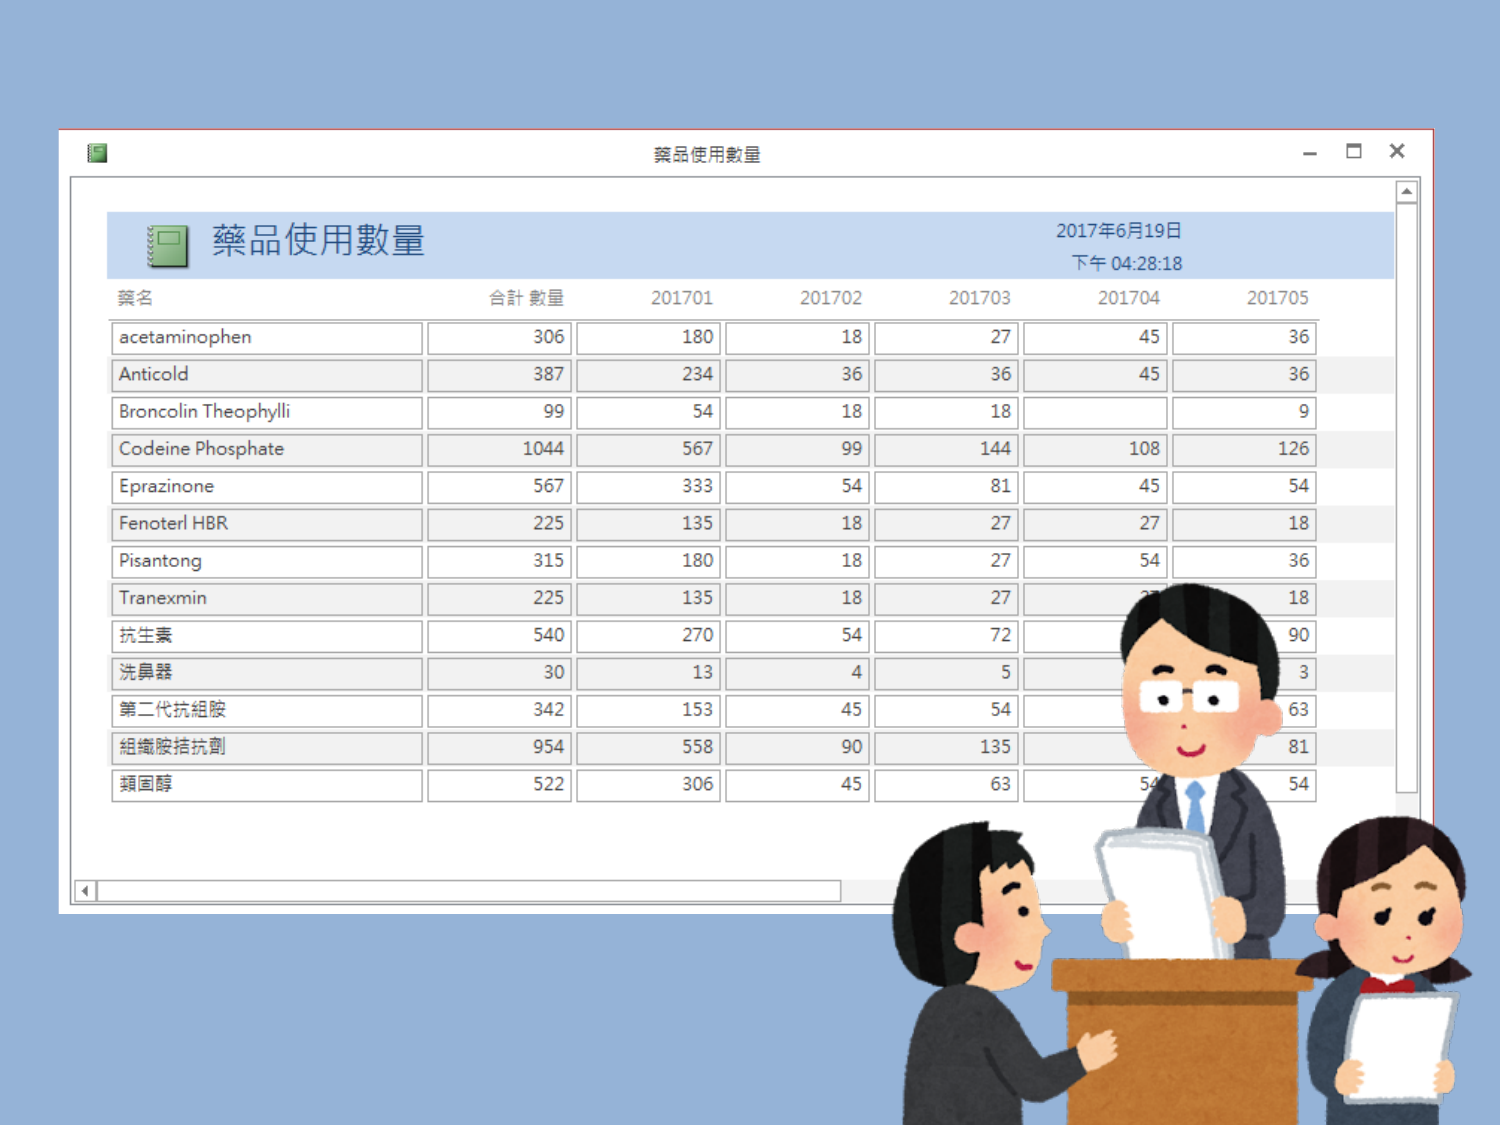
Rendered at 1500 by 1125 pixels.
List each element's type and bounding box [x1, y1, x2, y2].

picture [58, 128, 1500, 1125]
